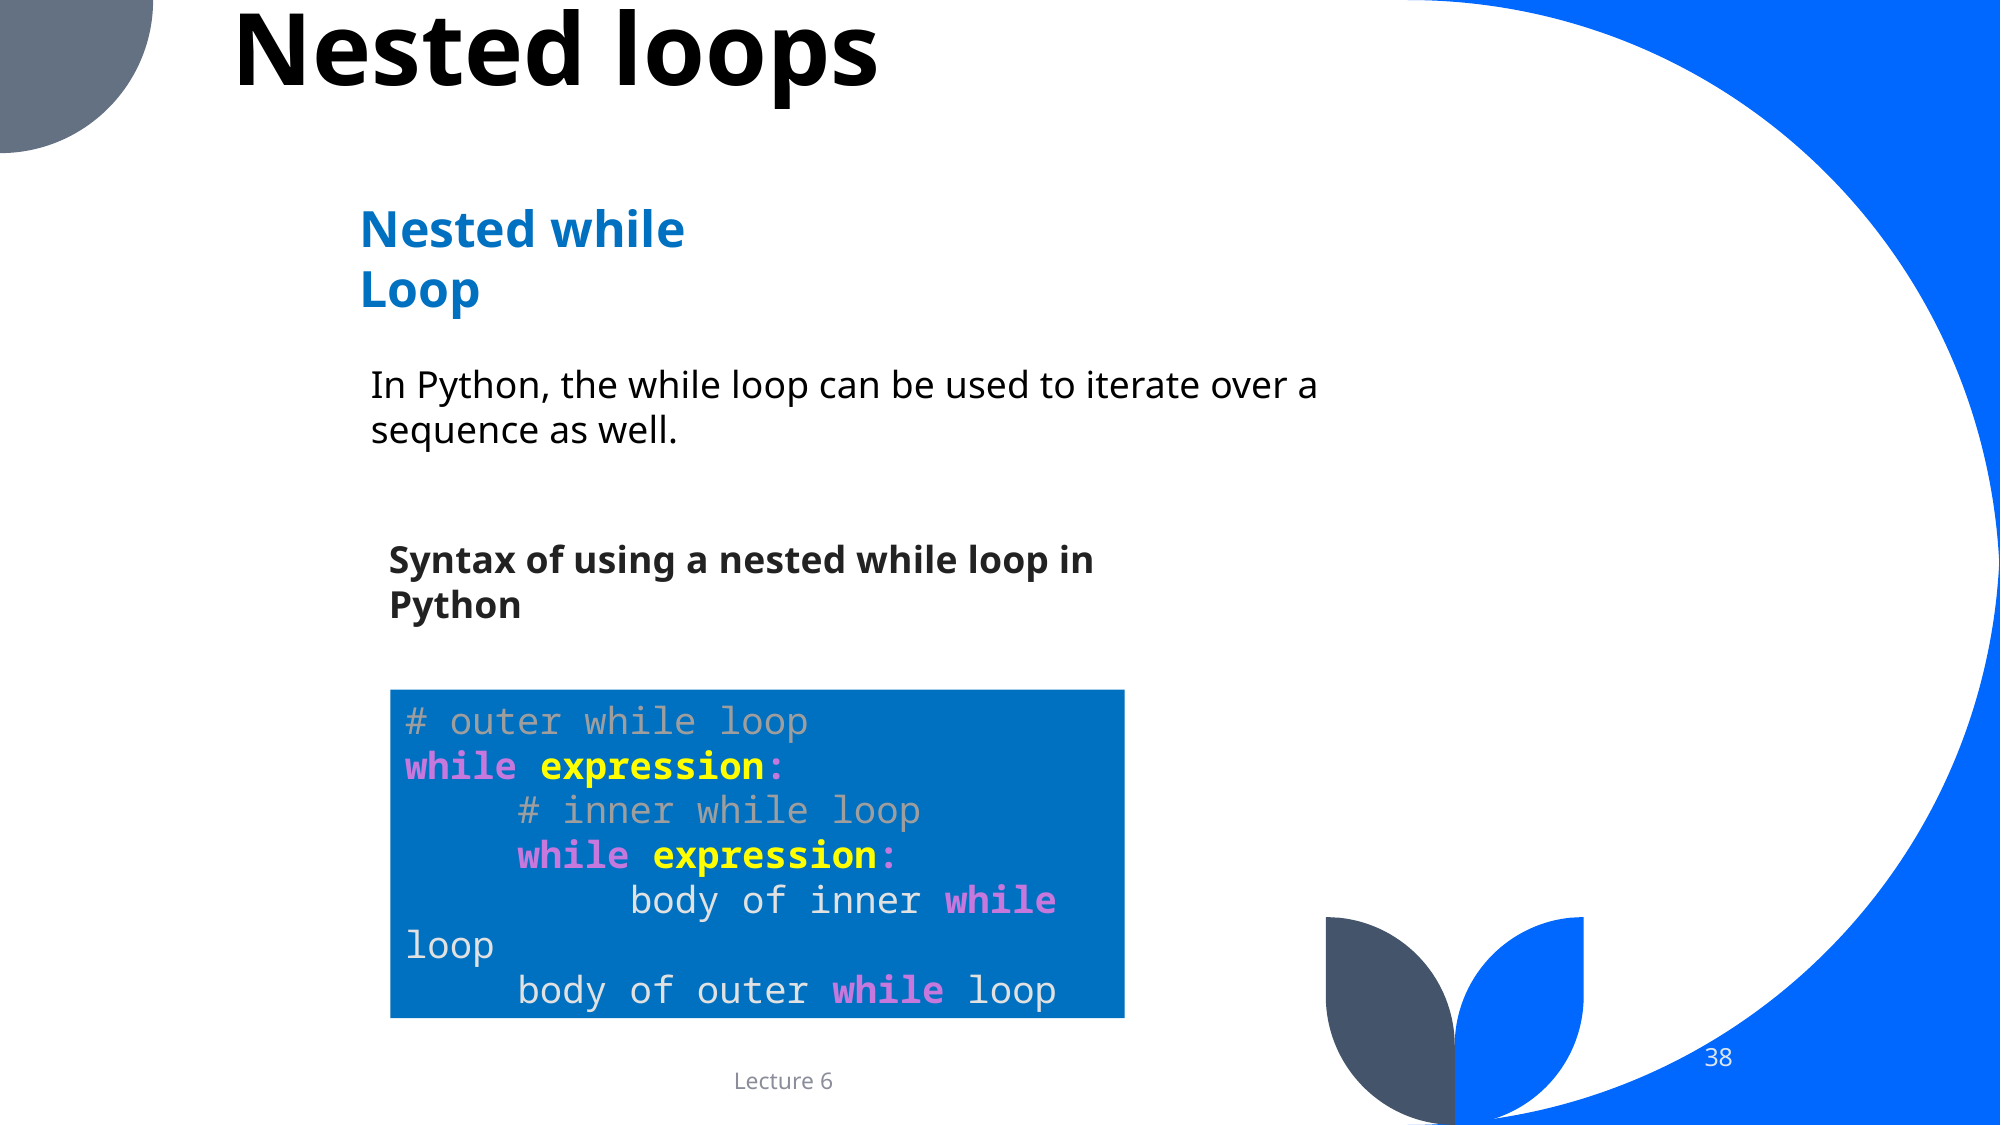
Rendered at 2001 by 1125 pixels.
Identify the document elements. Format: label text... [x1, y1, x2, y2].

slide_number 38 [1677, 1028, 1749, 1089]
text_box Syntax of using a nested while loop in Python [374, 528, 1193, 634]
text_box Nested while Loop [344, 190, 784, 325]
text_box In Python, the while loop can be used to iterate over a sequence as well. [356, 353, 1494, 458]
footer Lecture 6 [356, 1050, 1211, 1111]
title Nested loops [216, 8, 1507, 115]
text_box # outer while loop while expression: # inner while loop while expression: body of inner while loop body of outer while loop [390, 689, 1125, 1019]
